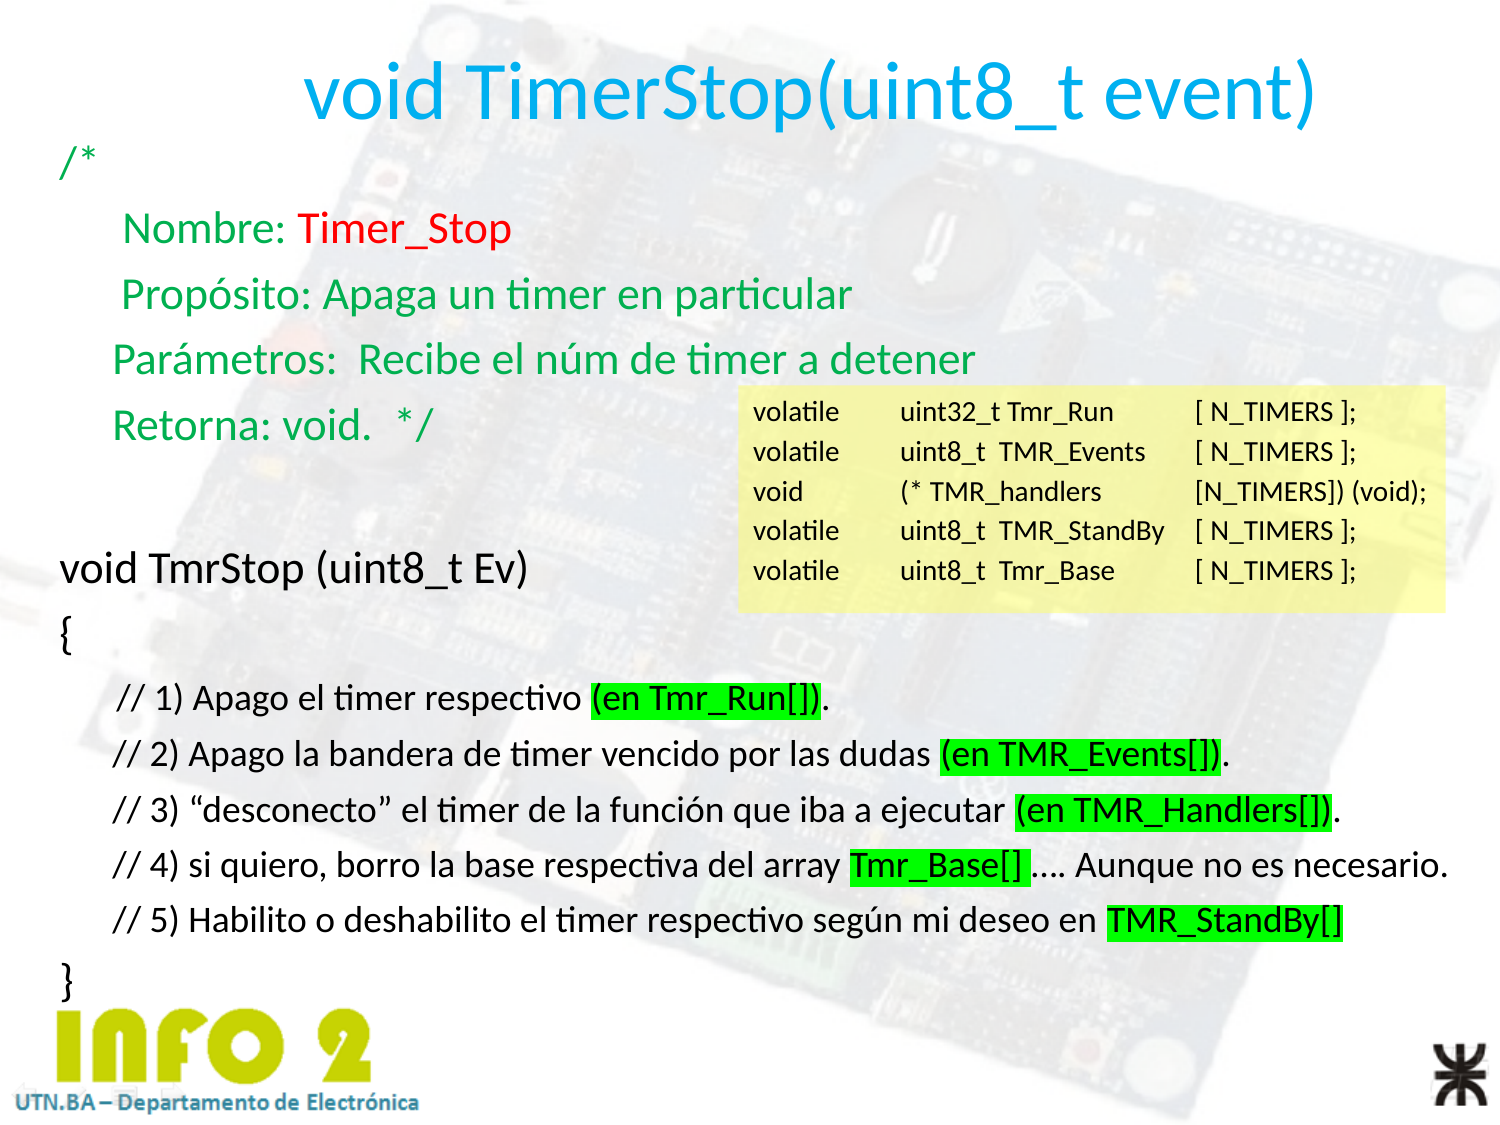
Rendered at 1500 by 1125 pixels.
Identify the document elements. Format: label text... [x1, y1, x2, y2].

picture [0, 0, 1500, 1125]
text_box volatile uint32_t Tmr_Run [ N_TIMERS ]; volatile uint8_t TMR_Events [ N_TIMERS ]; void (* TMR_handlers [N_TIMERS]) (void); volatile uint8_t TMR_StandBy [ N_TIMERS ]; volatile uint8_t Tmr_Base [ N_TIMERS ]; [738, 385, 1446, 614]
text_box /* Nombre: Timer_Stop Propósito: Apaga un timer en particular Parámetros: Recibe el núm de timer a detener Retorna: void. */ void TmrStop (uint8_t Ev) { // 1) Apago el timer respectivo (en Tmr_Run[]). // 2) Apago la bandera de timer vencido por las dudas (en TMR_Events[]). // 3) “desconecto” el timer de la función que iba a ejecutar (en TMR_Handlers[]). // 4) si quiero, borro la base respectiva del array Tmr_Base[] …. Aunque no es necesario. // 5) Habilito o deshabilito el timer respectivo según mi deseo en TMR_StandBy[] } [41, 125, 1483, 1041]
text_box void TimerStop(uint8_t event) [253, 28, 1370, 154]
